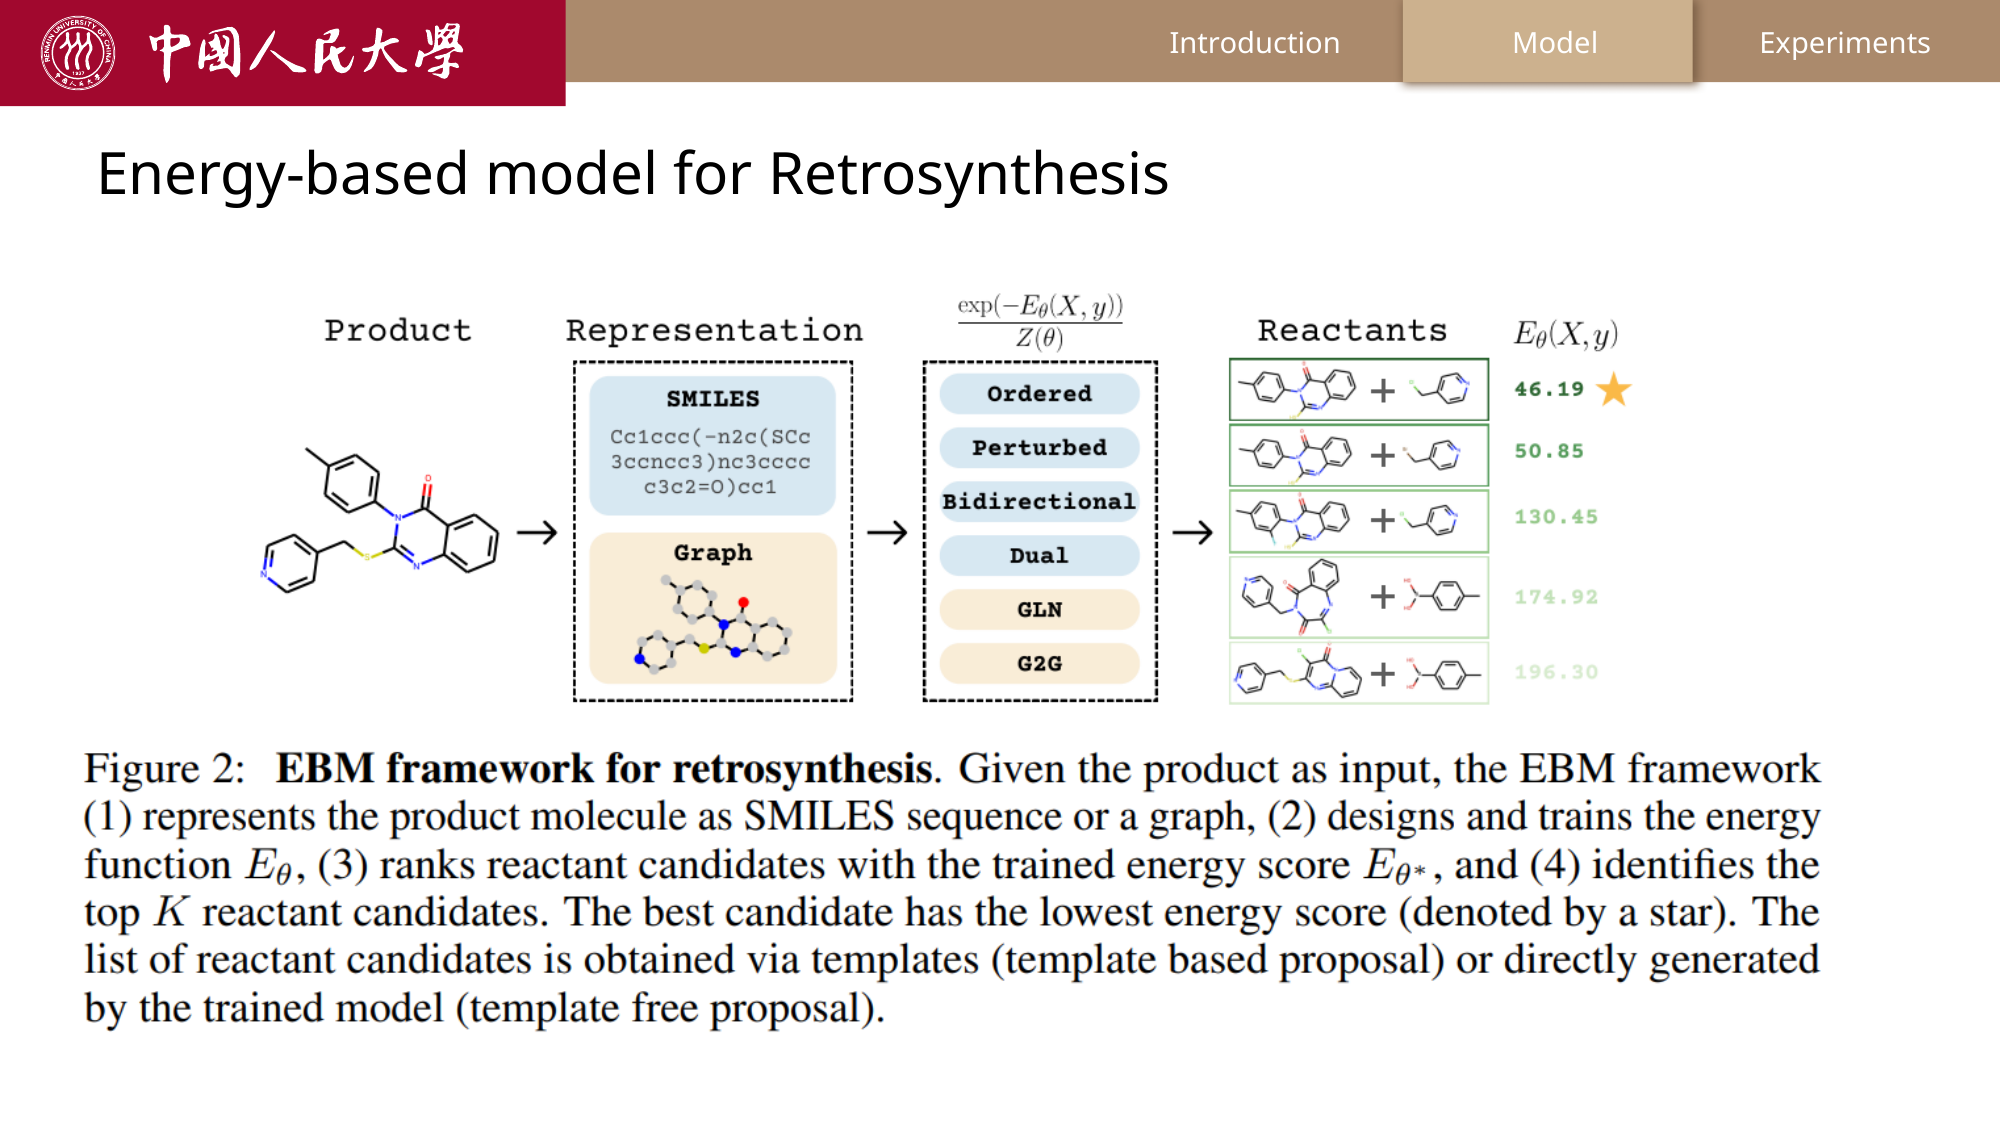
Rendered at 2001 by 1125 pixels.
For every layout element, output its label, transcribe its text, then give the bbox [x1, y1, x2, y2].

text_box [567, 0, 1395, 83]
picture [79, 286, 1851, 1036]
text_box Introduction [1116, 16, 1395, 67]
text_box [149, 22, 464, 84]
text_box [1402, 0, 1694, 83]
text_box Model [1424, 16, 1686, 67]
text_box Experiments [1708, 16, 1983, 67]
text_box [1708, 0, 2000, 83]
text_box [0, 0, 567, 107]
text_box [40, 15, 116, 91]
text_box Energy-based model for Retrosynthesis [81, 129, 1298, 214]
